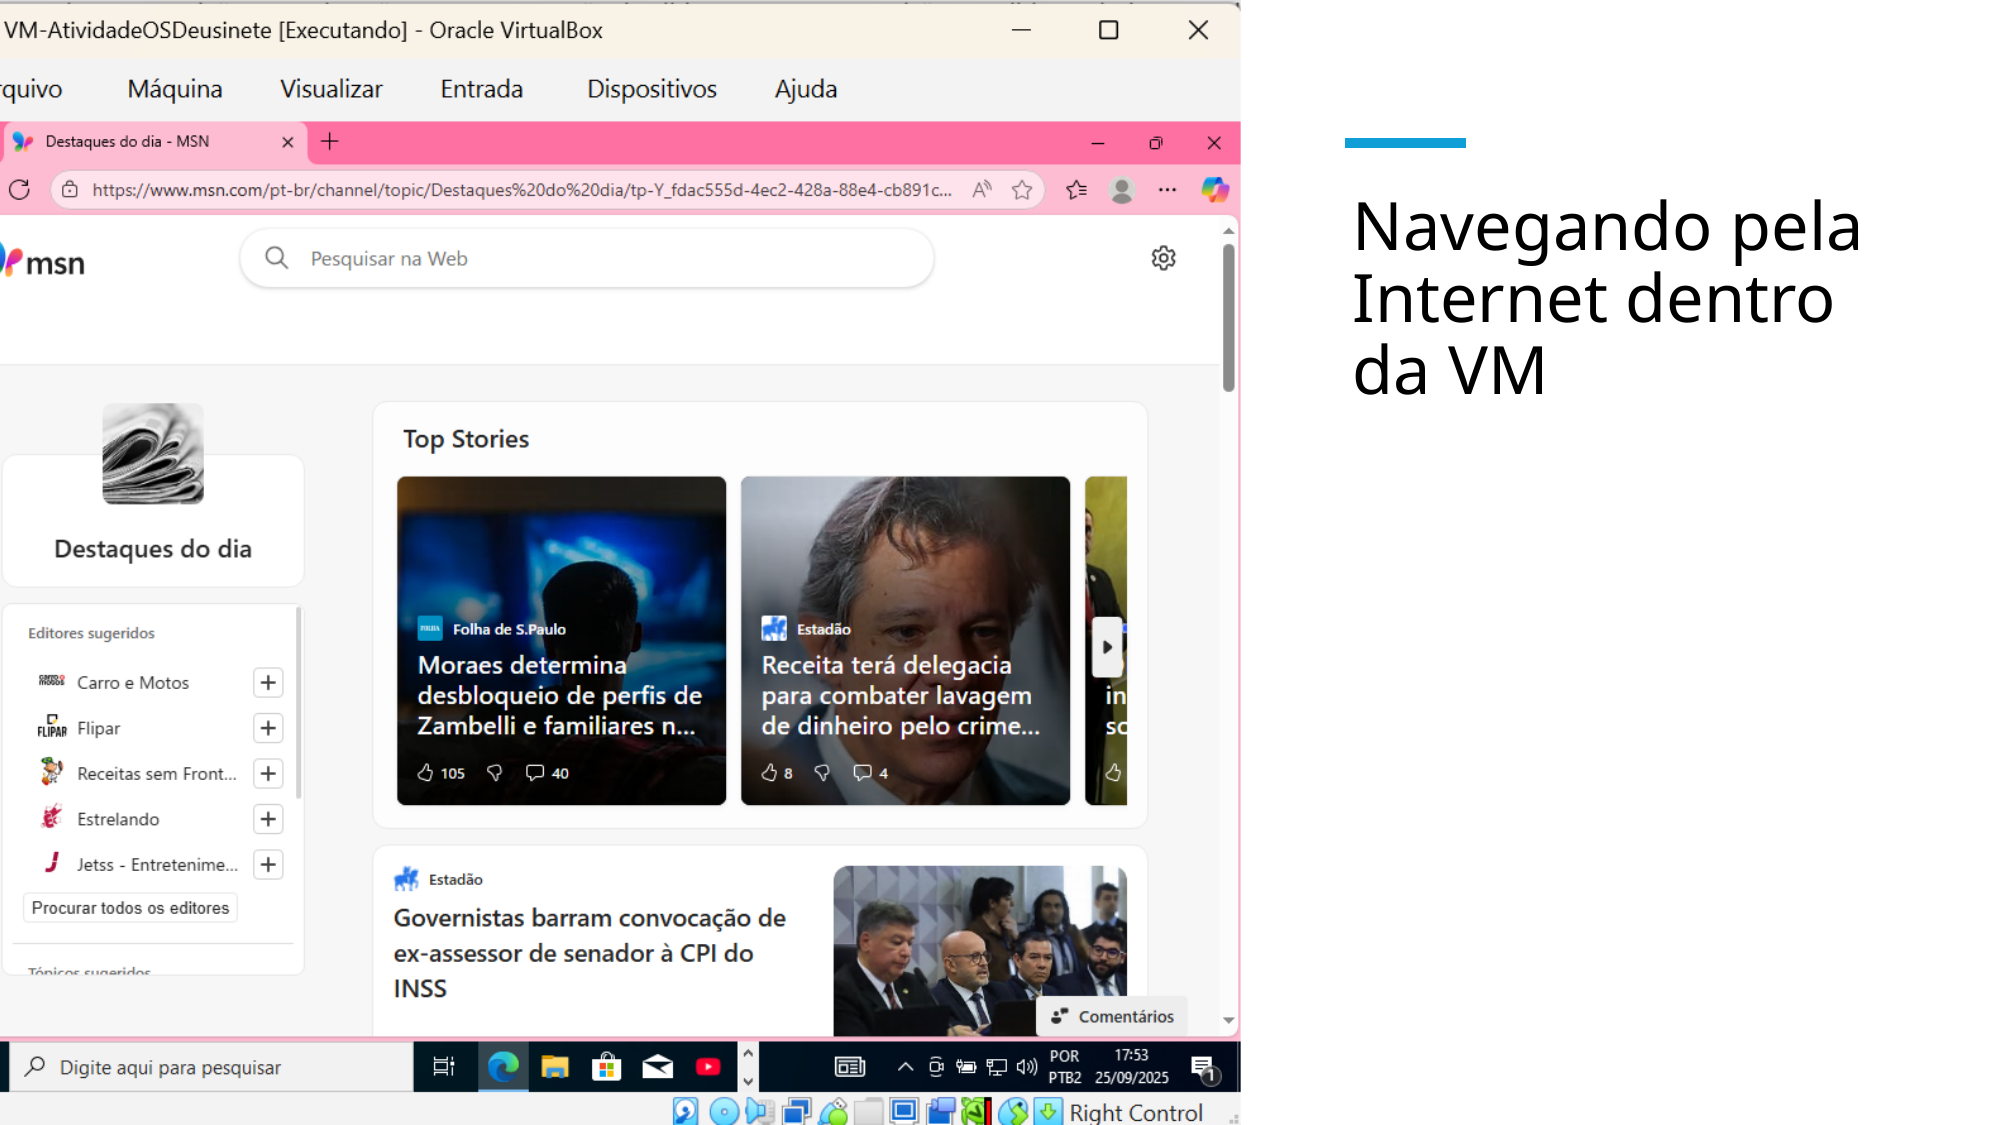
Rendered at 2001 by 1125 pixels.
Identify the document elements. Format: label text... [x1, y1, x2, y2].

picture [0, 0, 1242, 1125]
title Navegando pela Internet dentro da VM [1337, 185, 1901, 418]
